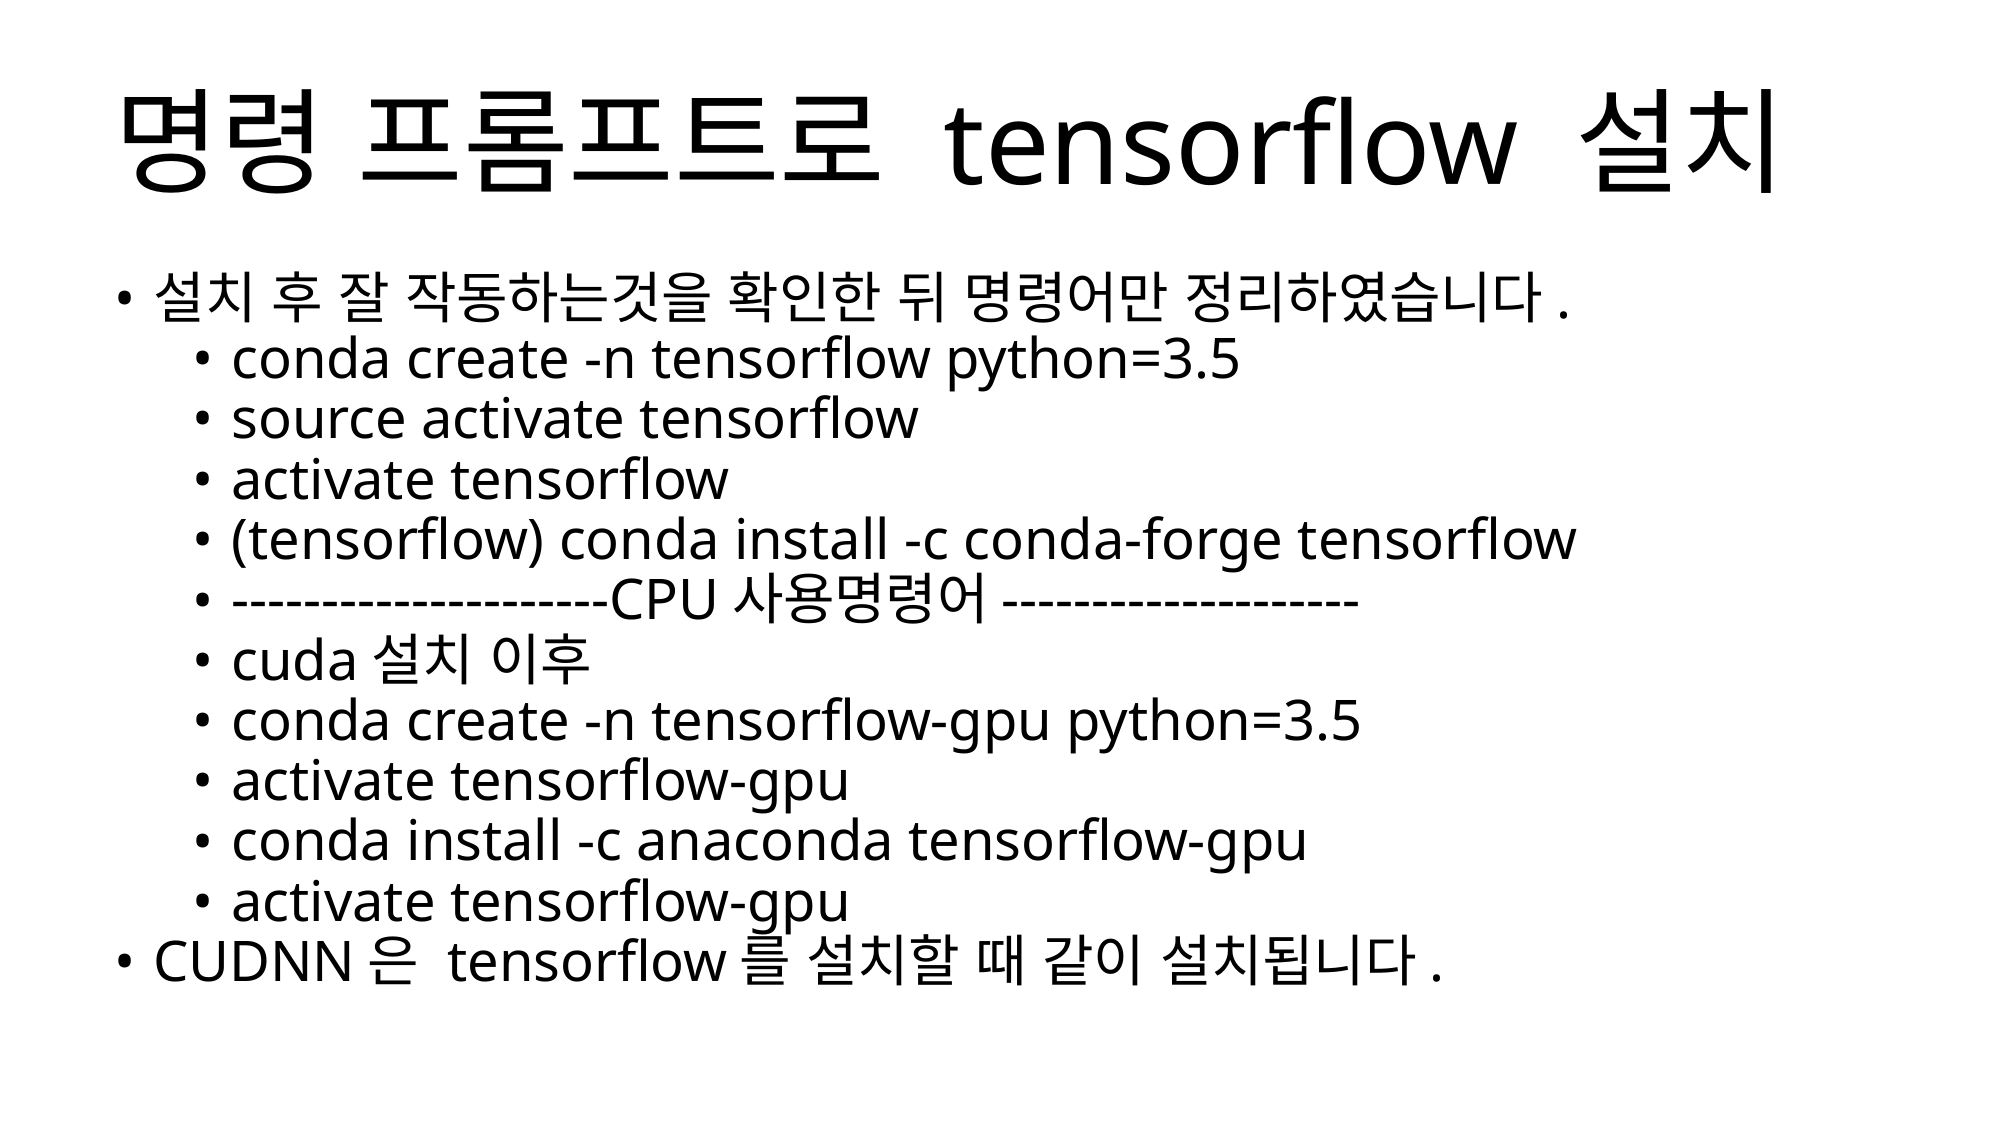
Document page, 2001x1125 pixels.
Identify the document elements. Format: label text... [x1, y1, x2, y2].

list 설치 후 잘 작동하는것을 확인한 뒤 명령어만 정리하였습니다. conda create -n tensorflow python=3.5 source activate tensorflow activate tensorflow (tensorflow) conda install -c conda-forge tensorflow ---------------------CPU사용명령어-------------------- cuda설치 이후 conda create -n tensorflow-gpu python=3.5 activate tensorflow-gpu conda install -c anaconda tensorflow-gpu activate tensorflow-gpu CUDNN은 tensorflow를 설치할 때 같이 설치됩니다. [99, 262, 1901, 1006]
title 명령 프롬프트로 tensorflow 설치 [99, 45, 1901, 233]
